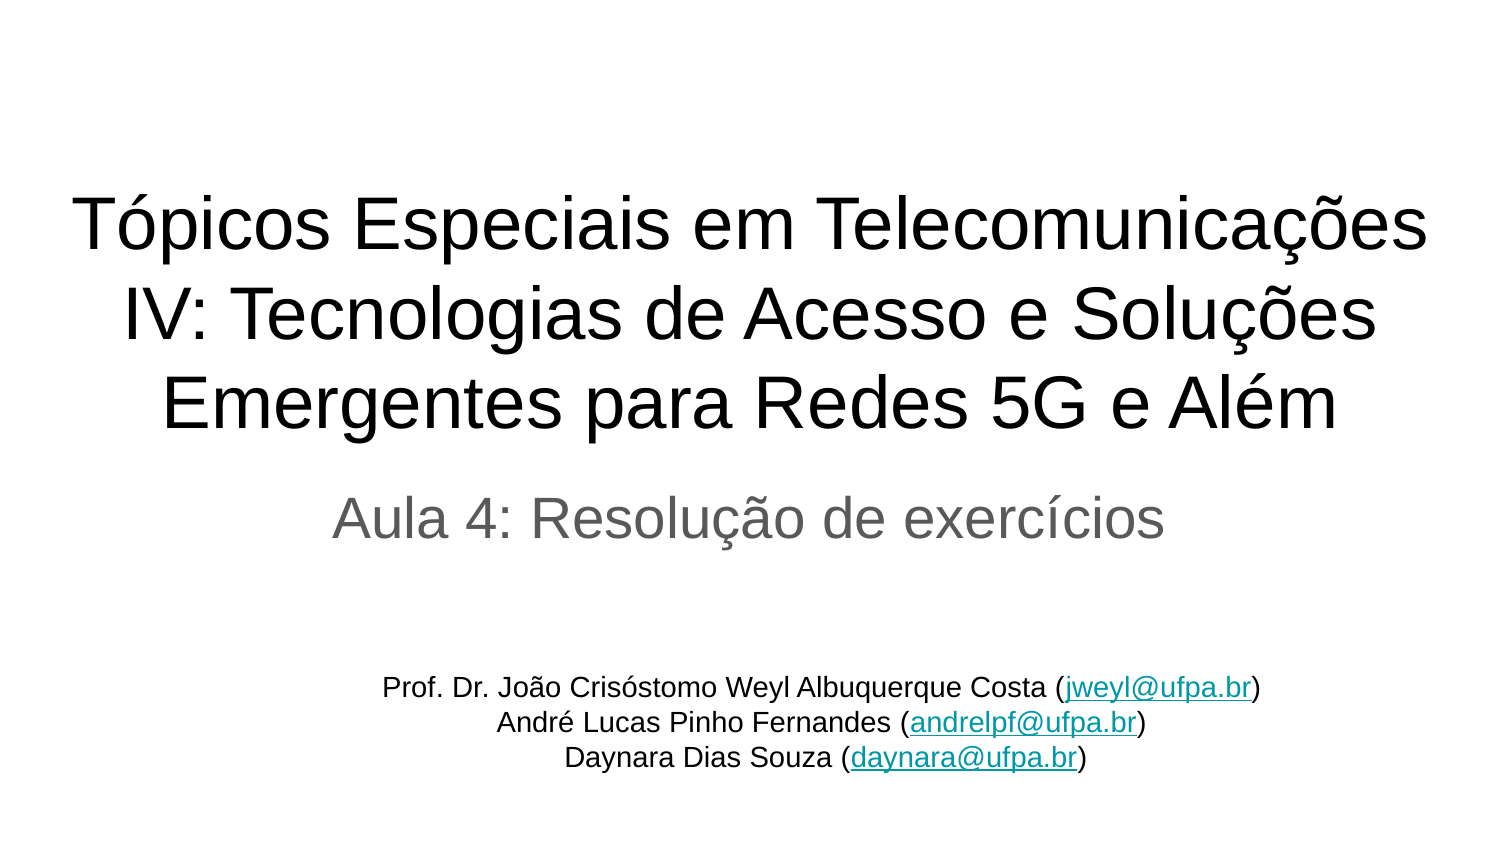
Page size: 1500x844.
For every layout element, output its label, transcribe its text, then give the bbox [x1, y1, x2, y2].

title Tópicos Especiais em Telecomunicações IV: Tecnologias de Acesso e Soluções Emergentes para Redes 5G e Além [51, 122, 1449, 459]
text_box Prof. Dr. João Crisóstomo Weyl Albuquerque Costa (jweyl@ufpa.br) André Lucas Pinho Fernandes (andrelpf@ufpa.br) Daynara Dias Souza (daynara@ufpa.br) [251, 653, 1392, 789]
subtitle Aula 4: Resolução de exercícios [51, 464, 1449, 595]
